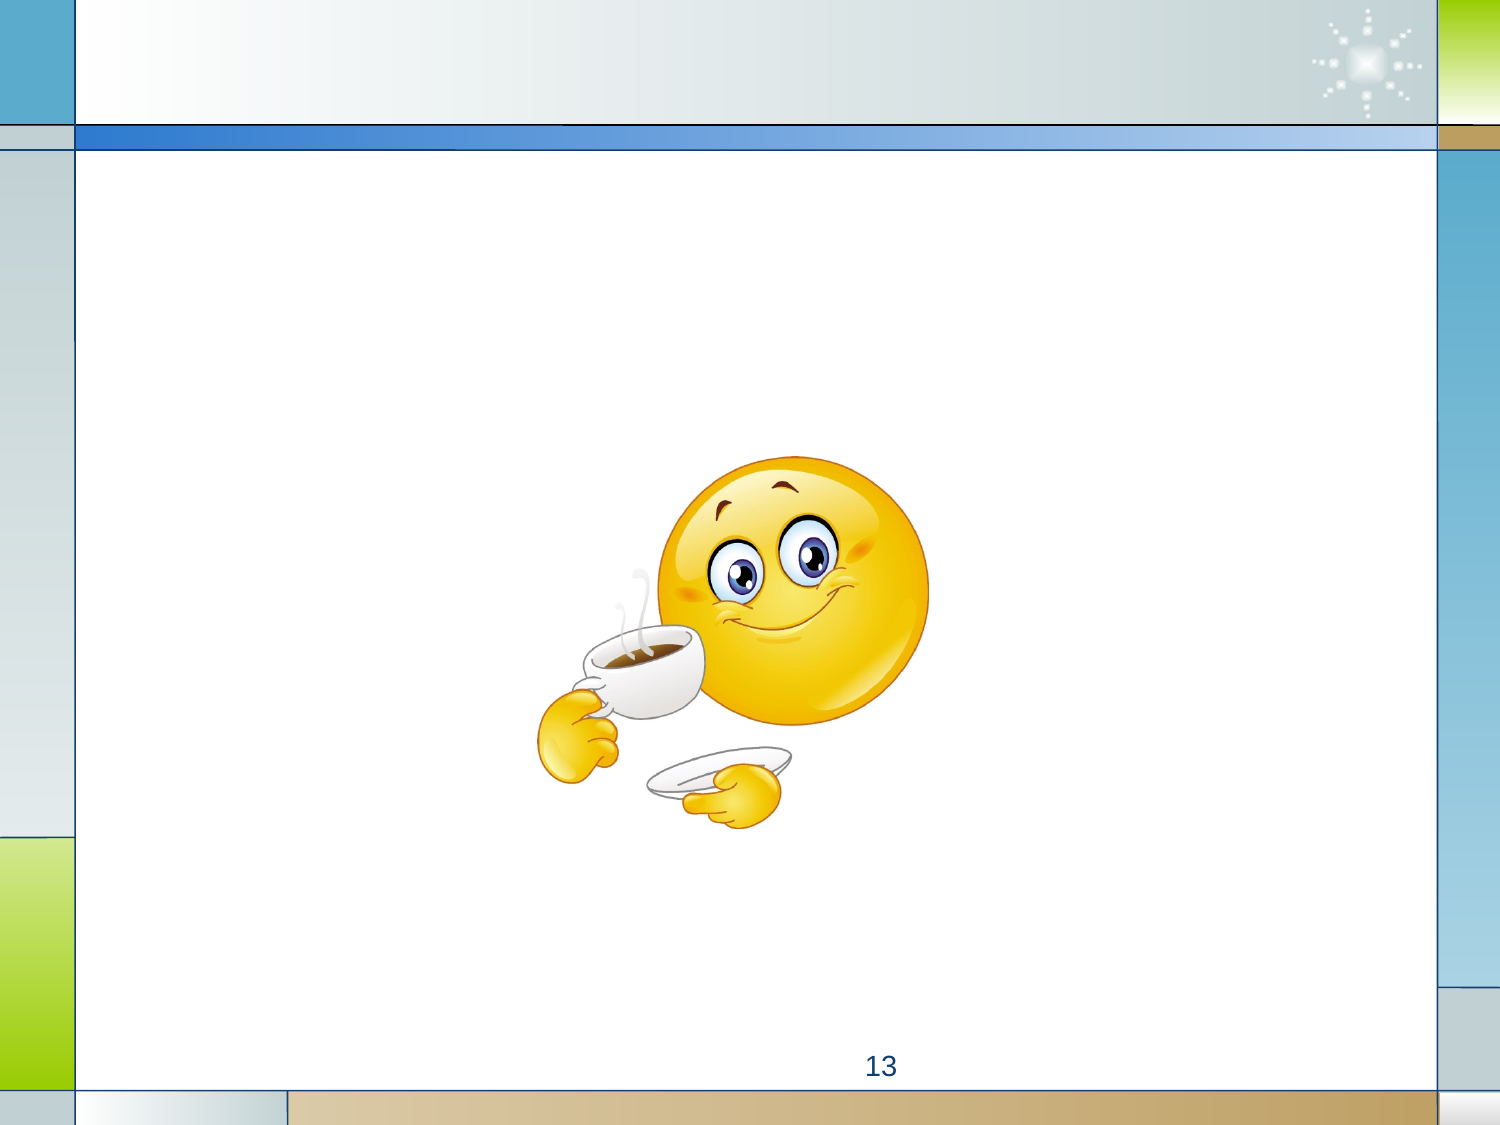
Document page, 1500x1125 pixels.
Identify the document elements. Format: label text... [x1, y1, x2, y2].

picture [537, 456, 929, 830]
slide_number 13 [562, 1039, 913, 1081]
